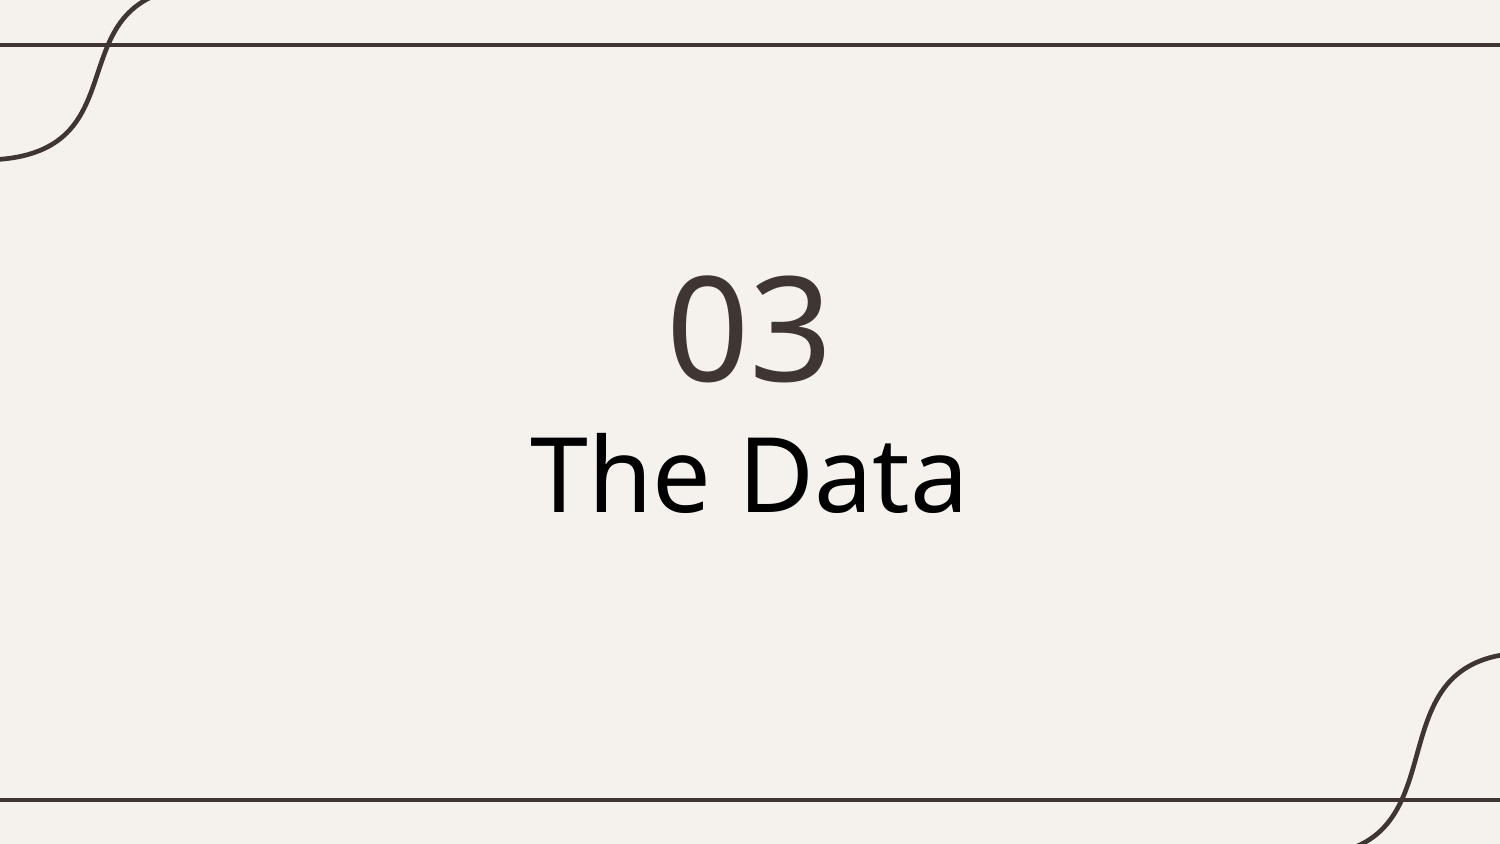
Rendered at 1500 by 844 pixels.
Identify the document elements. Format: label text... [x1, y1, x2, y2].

title The Data [445, 417, 1055, 524]
title 03 [614, 242, 886, 404]
